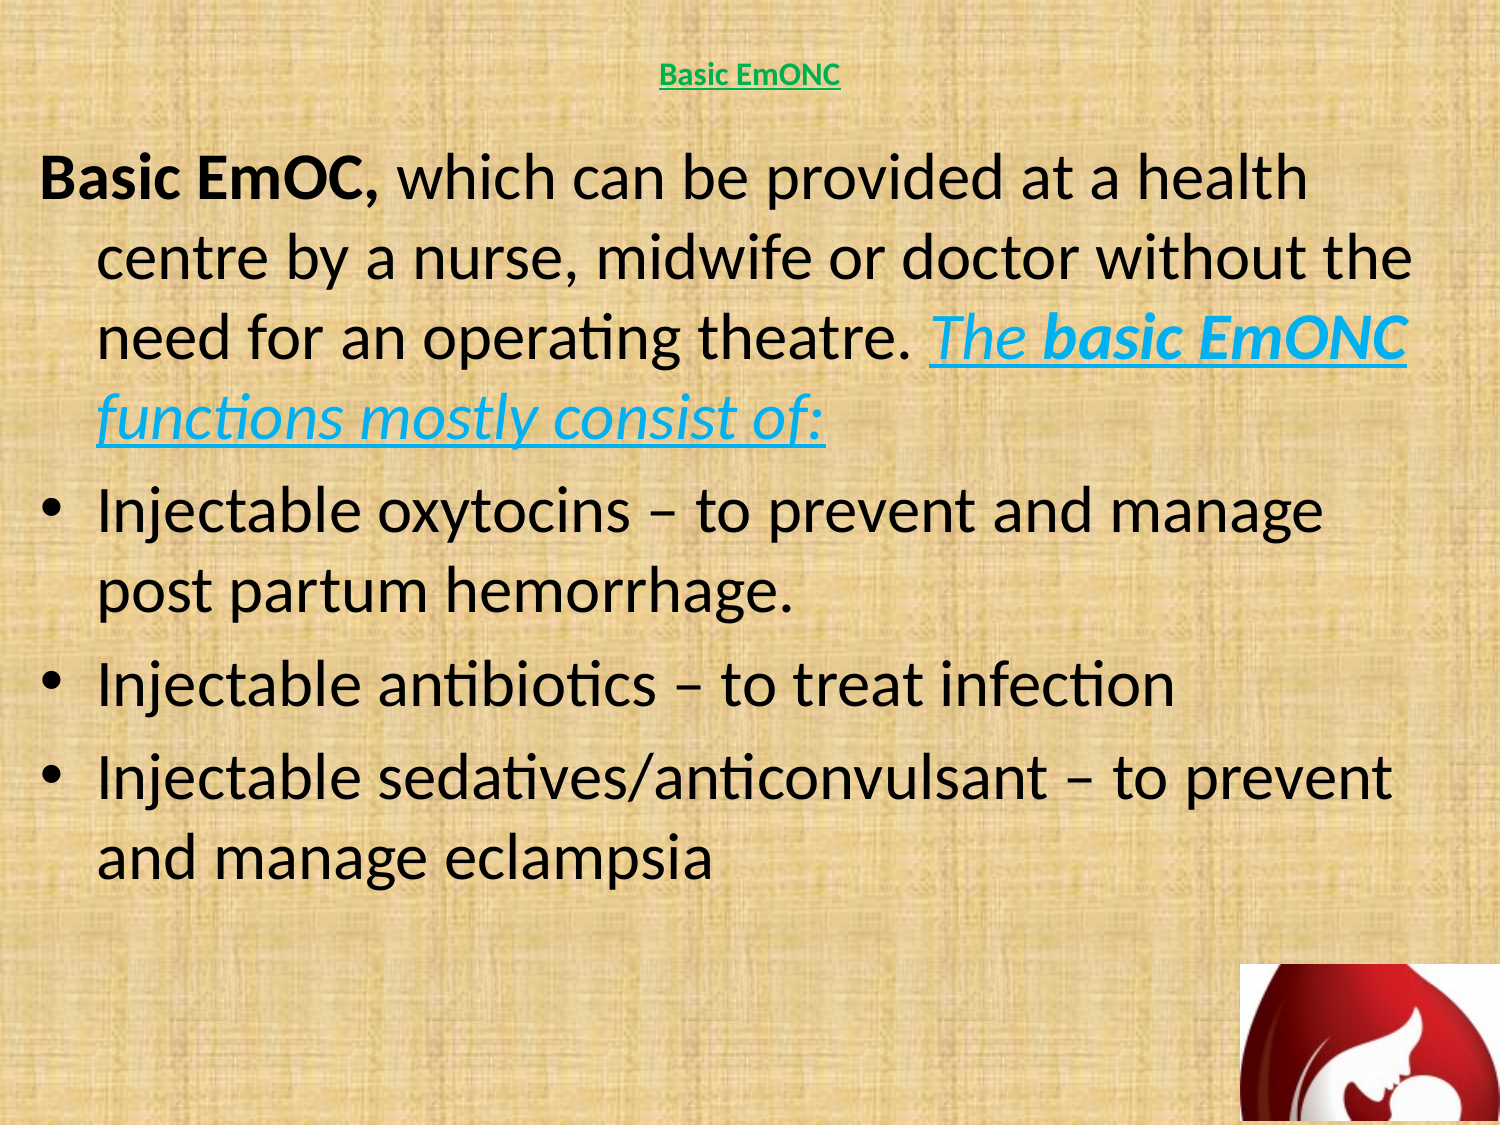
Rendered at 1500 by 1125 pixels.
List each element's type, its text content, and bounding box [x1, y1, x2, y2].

picture [0, 0, 1500, 1125]
list Basic EmOC, which can be provided at a health centre by a nurse, midwife or doctor without the need for an operating theatre. The basic EmONC functions mostly consist of: Injectable oxytocins – to prevent and manage post partum hemorrhage. Injectable antibiotics – to treat infection Injectable sedatives/anticonvulsant – to prevent and manage eclampsia [24, 125, 1463, 1100]
title Basic EmONC [75, 45, 1425, 100]
